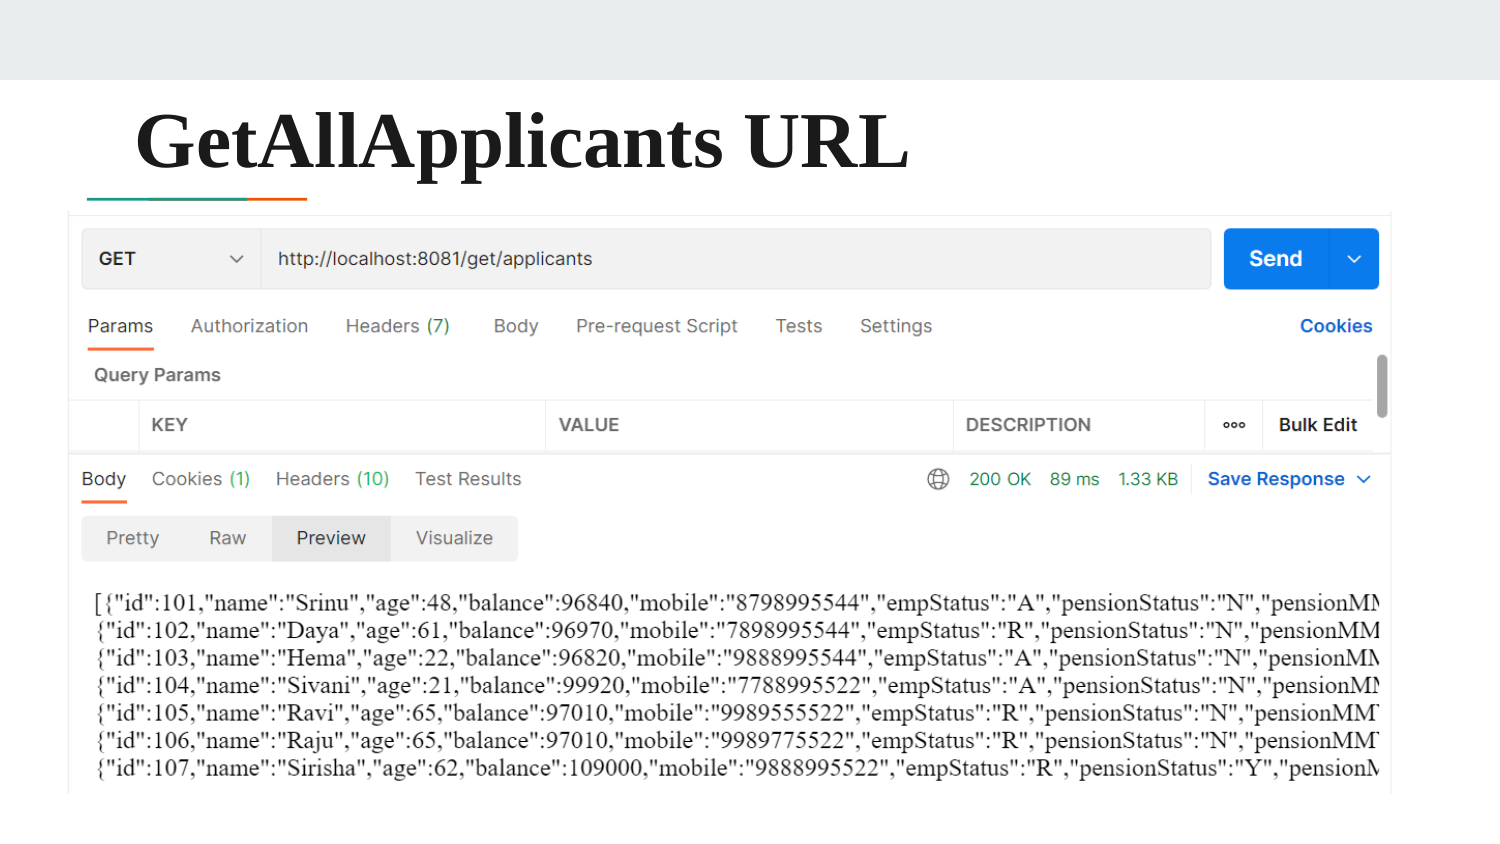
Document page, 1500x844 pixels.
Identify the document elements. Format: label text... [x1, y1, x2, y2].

picture [66, 211, 1434, 794]
title GetAllApplicants URL [119, 73, 1381, 209]
